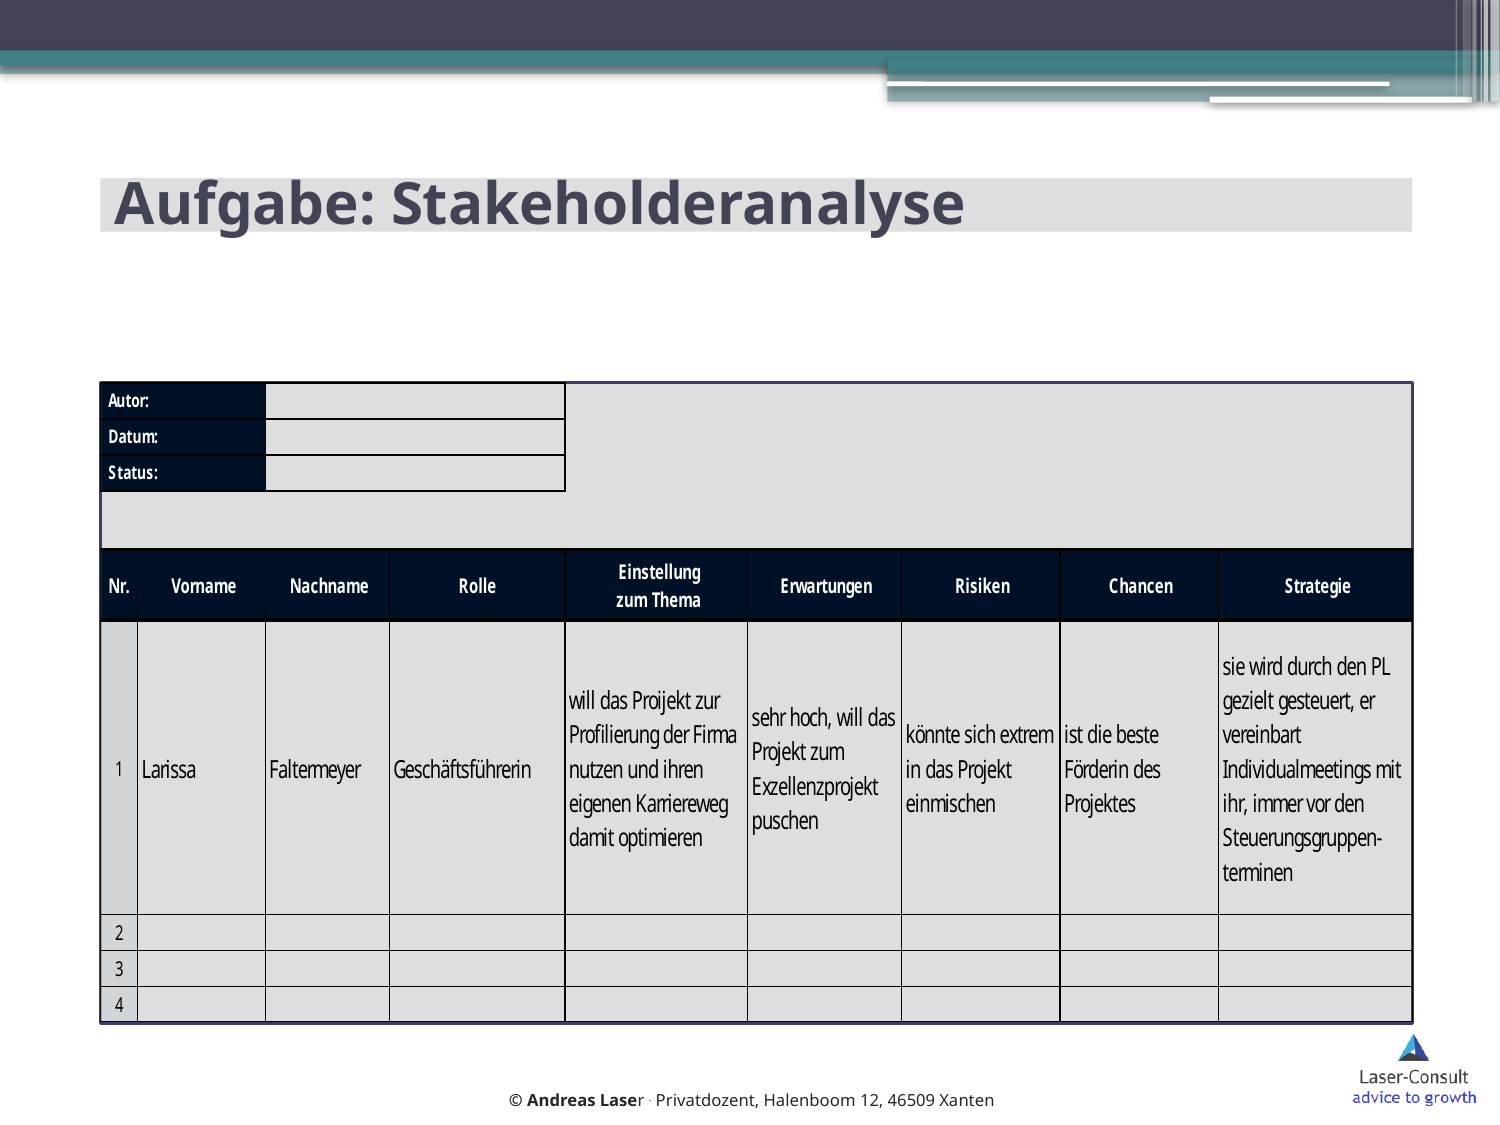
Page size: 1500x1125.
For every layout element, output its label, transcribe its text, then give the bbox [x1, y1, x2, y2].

title Aufgabe: Stakeholderanalyse [100, 113, 1427, 289]
picture [1337, 1027, 1491, 1117]
picture [100, 382, 1483, 1024]
